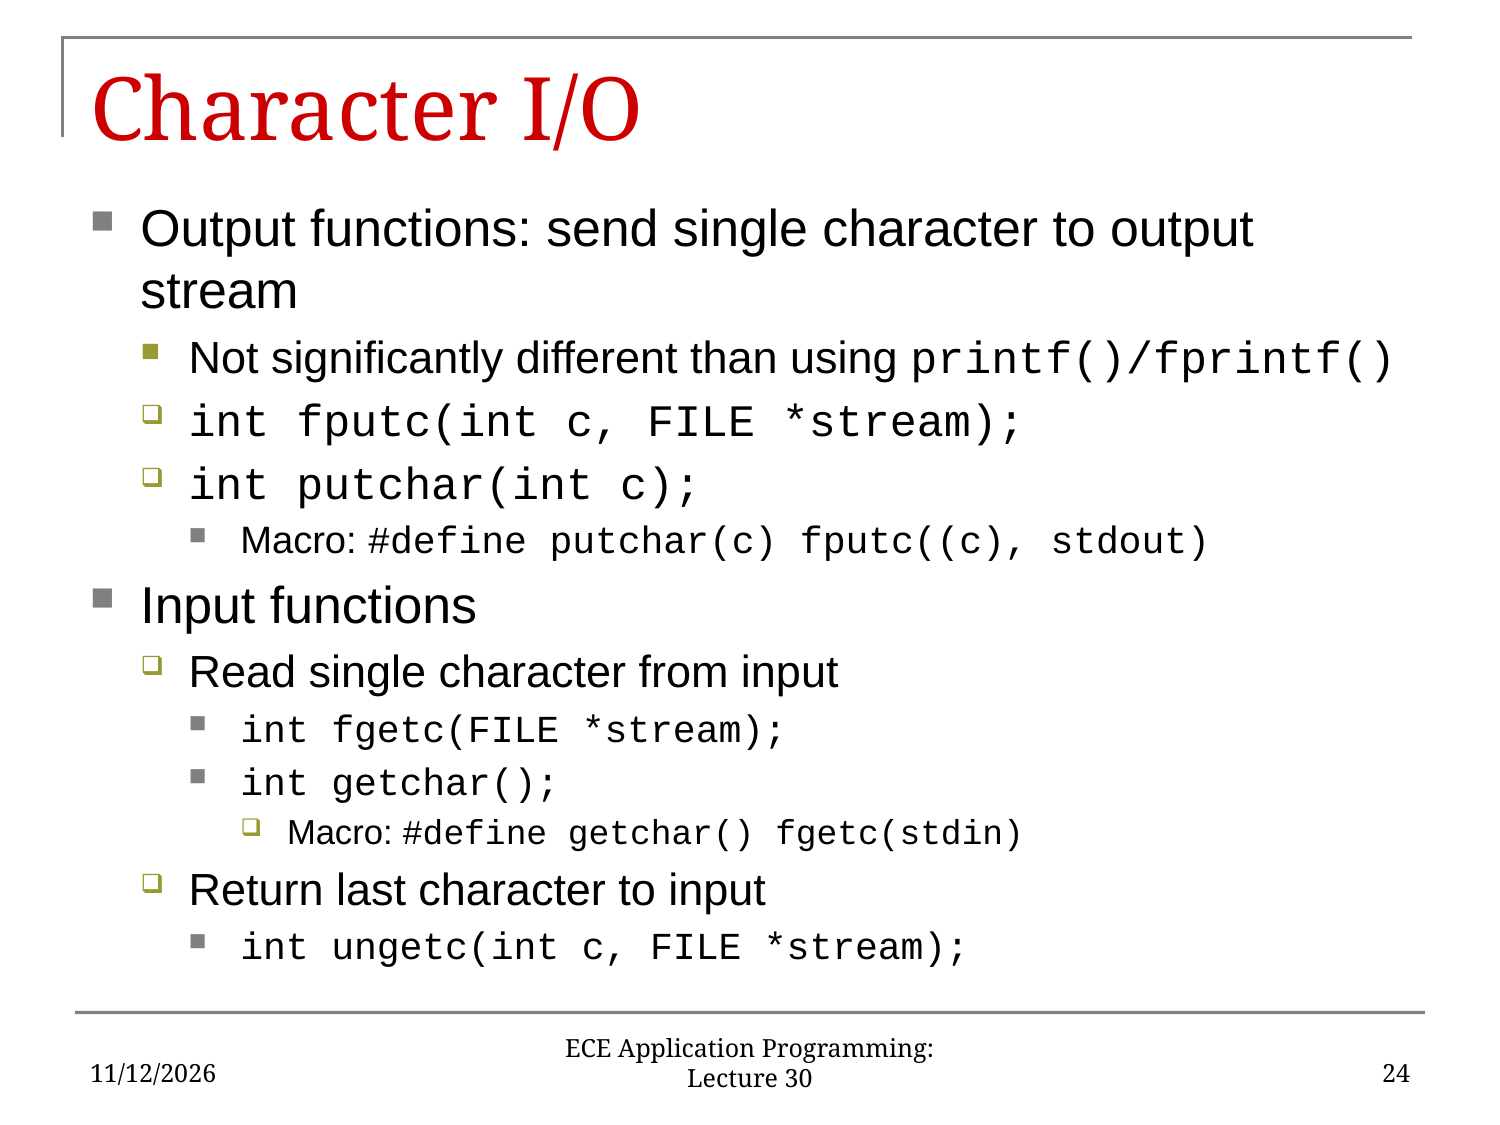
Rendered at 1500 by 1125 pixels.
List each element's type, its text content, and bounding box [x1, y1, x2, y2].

slide_number 24 [1074, 1023, 1426, 1100]
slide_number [74, 1023, 426, 1100]
title Character I/O [75, 45, 1425, 163]
footer ECE Application Programming: Lecture 30 [512, 1024, 988, 1101]
list Output functions: send single character to output stream Not significantly different than using printf()/fprintf() int fputc(int c, FILE *stream); int putchar(int c); Macro: #define putchar(c) fputc((c), stdout) Input functions Read single character from input int fgetc(FILE *stream); int getchar(); Macro: #define getchar() fgetc(stdin) Return last character to input int ungetc(int c, FILE *stream); [75, 187, 1425, 1006]
